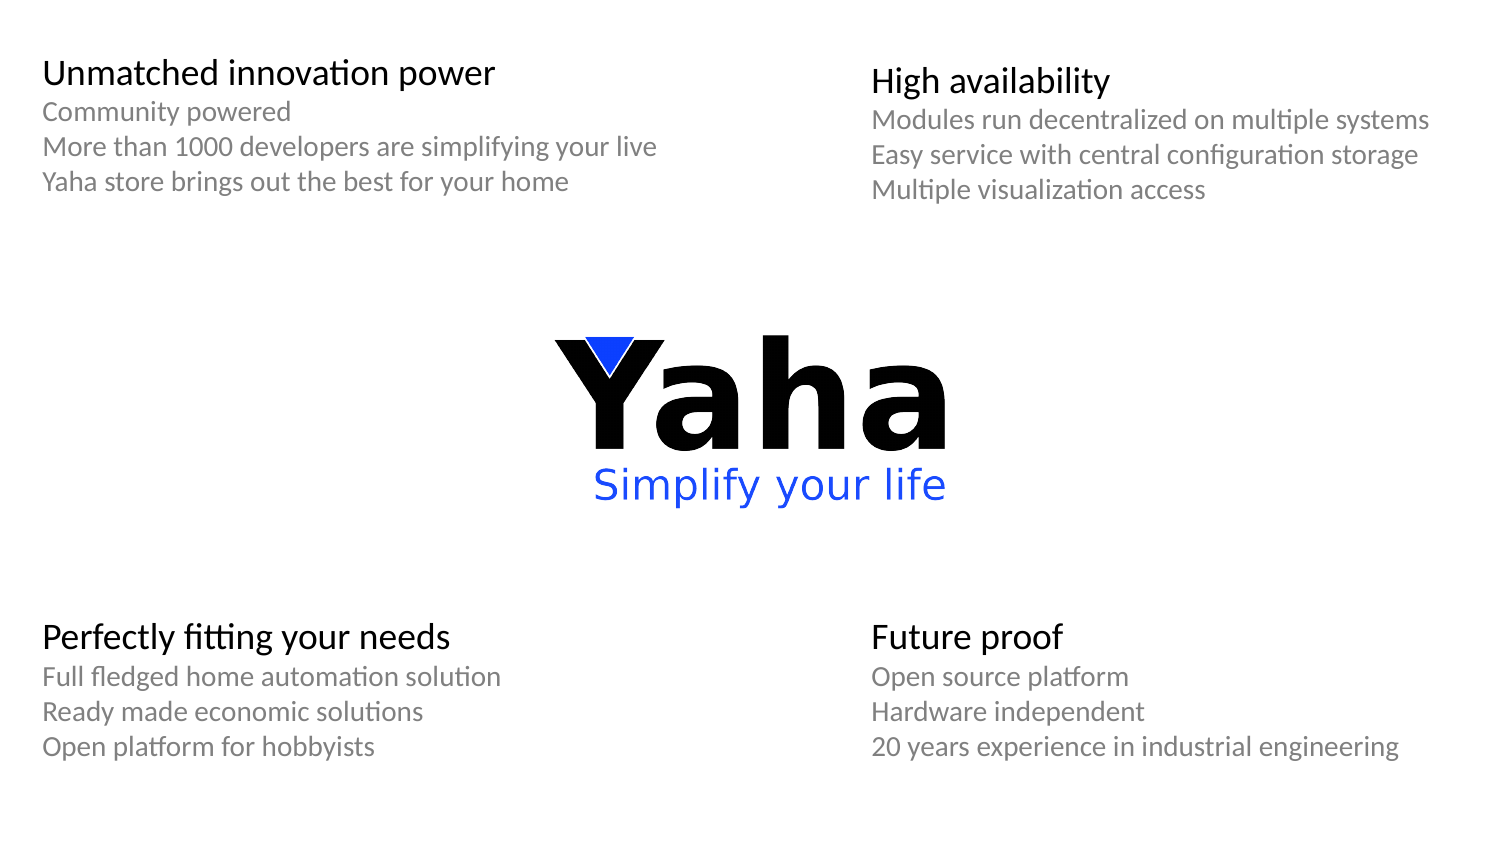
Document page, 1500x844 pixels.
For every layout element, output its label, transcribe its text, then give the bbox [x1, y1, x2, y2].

text_box Perfectly fitting your needs Full fledged home automation solution Ready made economic solutions Open platform for hobbyists [27, 604, 562, 770]
text_box Future proof Open source platform Hardware independent 20 years experience in industrial engineering [856, 604, 1461, 770]
text_box Unmatched innovation power Community powered More than 1000 developers are simplifying your live Yaha store brings out the best for your home [27, 40, 778, 205]
picture [552, 335, 948, 509]
text_box High availability Modules run decentralized on multiple systems Easy service with central configuration storage Multiple visualization access [856, 48, 1479, 213]
